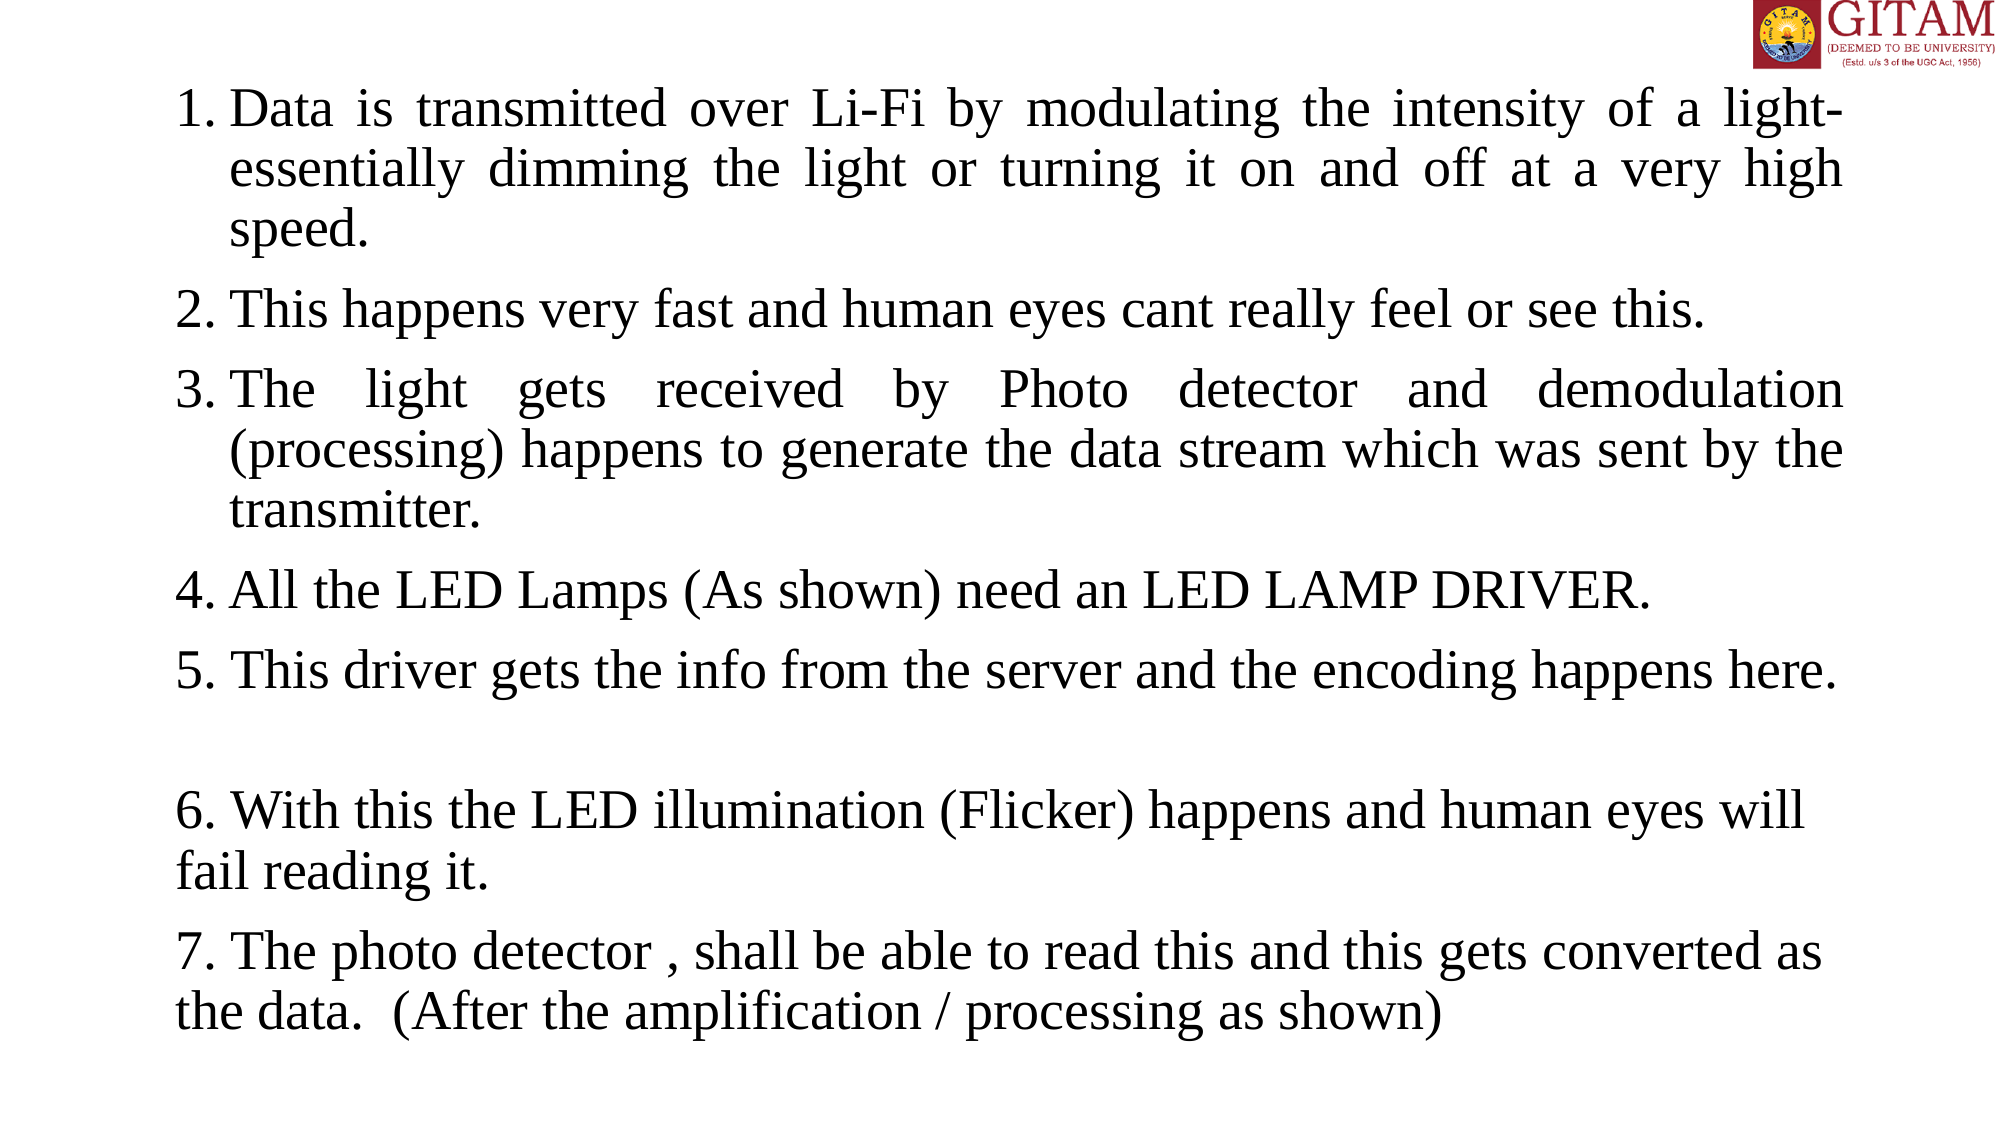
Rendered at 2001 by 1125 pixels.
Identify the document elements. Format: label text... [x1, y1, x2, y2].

list Data is transmitted over Li-Fi by modulating the intensity of a light- essentially dimming the light or turning it on and off at a very high speed. This happens very fast and human eyes cant really feel or see this. The light gets received by Photo detector and demodulation (processing) happens to generate the data stream which was sent by the transmitter. 4. All the LED Lamps (As shown) need an LED LAMP DRIVER. 5. This driver gets the info from the server and the encoding happens here. 6. With this the LED illumination (Flicker) happens and human eyes will fail reading it. 7. The photo detector , shall be able to read this and this gets converted as the data. (After the amplification / processing as shown) [160, 70, 1861, 1052]
picture [1753, 0, 2000, 70]
